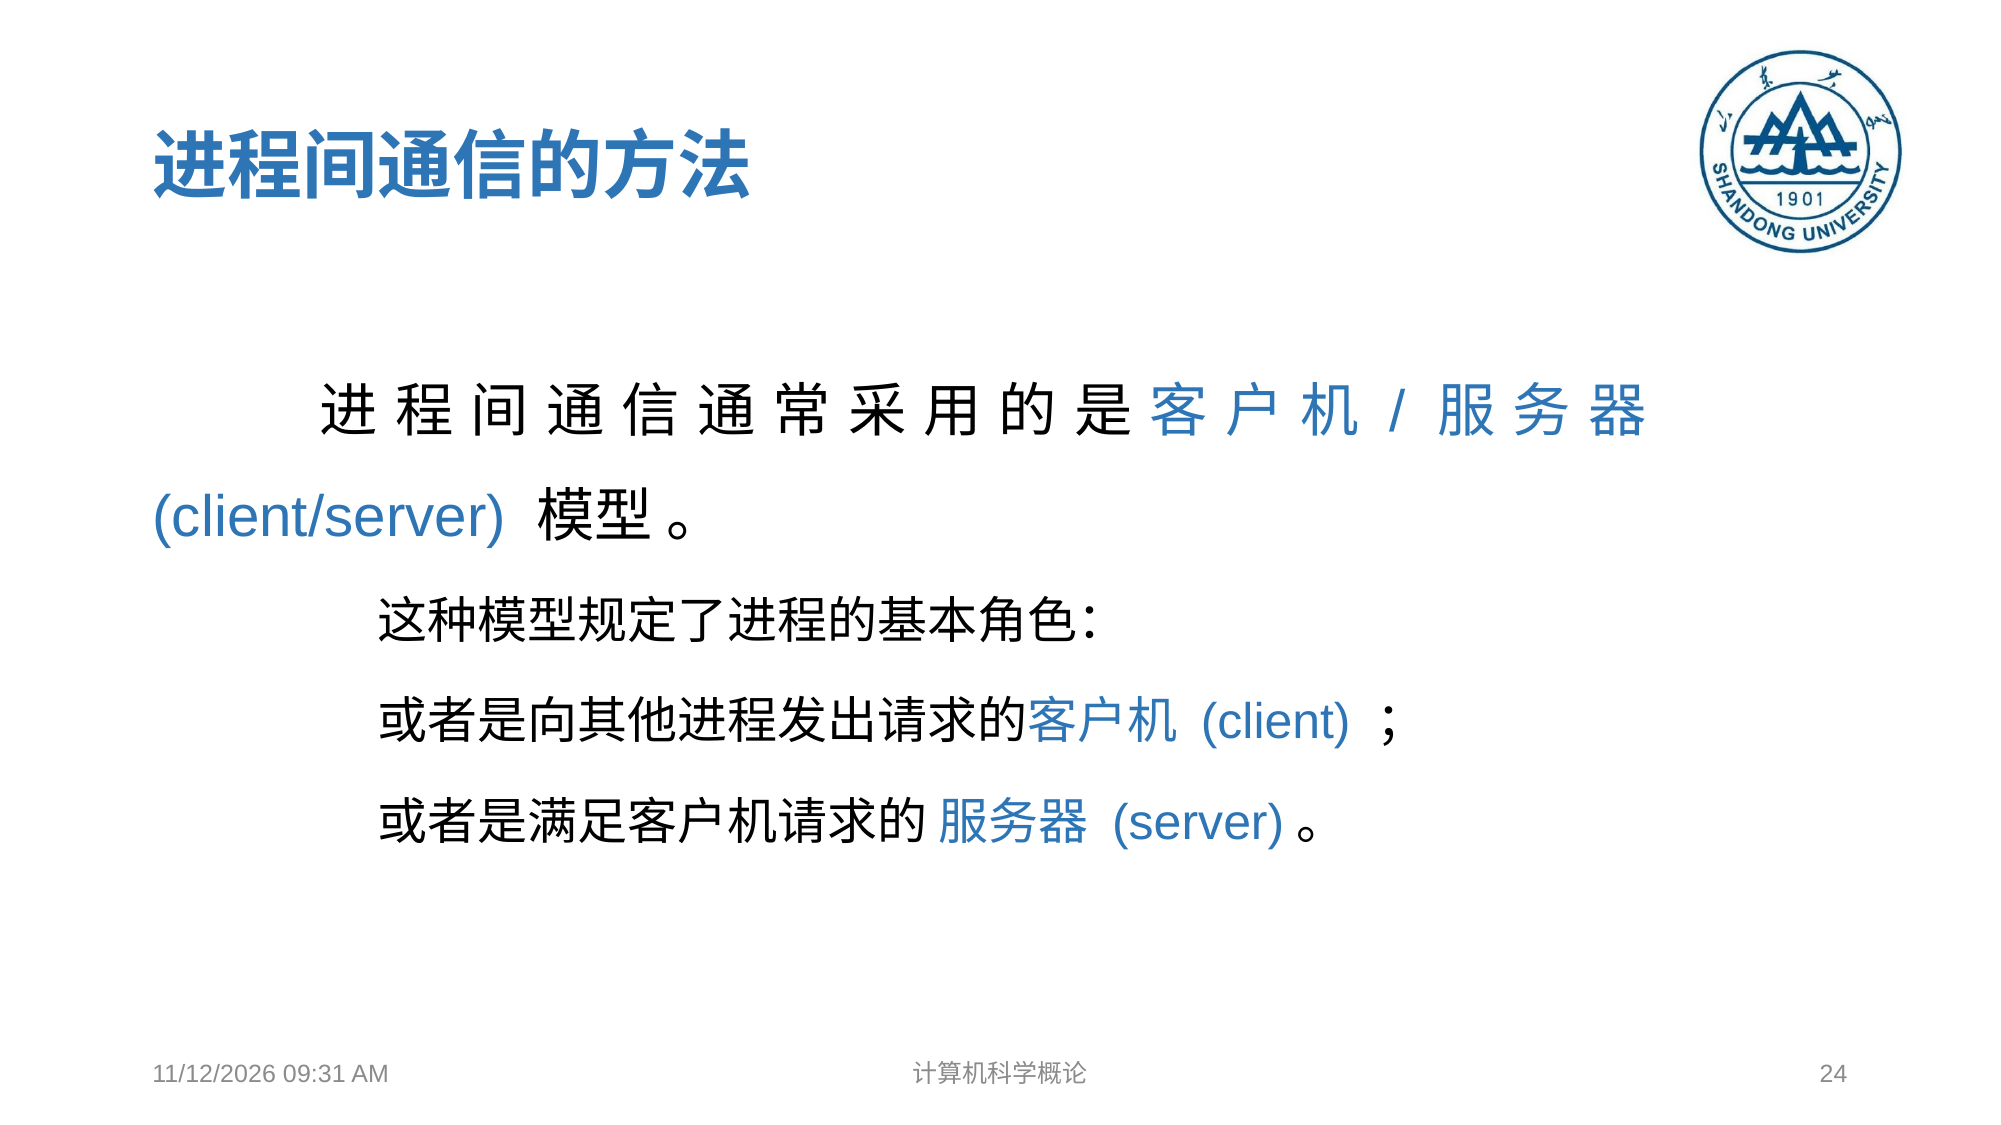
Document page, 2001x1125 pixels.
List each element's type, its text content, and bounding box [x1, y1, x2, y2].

title 进程间通信的方法 [137, 59, 1863, 278]
picture [1689, 30, 1922, 263]
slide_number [137, 1042, 588, 1103]
slide_number 24 [1412, 1042, 1863, 1103]
footer 计算机科学概论 [662, 1042, 1338, 1103]
list 进程间通信通常采用的是客户机/服务器 (client/server) 模型 。 这种模型规定了进程的基本角色： 或者是向其他进程发出请求的客户机 (client) ； 或者是满足客户机请求的 服务器 (server)。 [137, 331, 1662, 1006]
